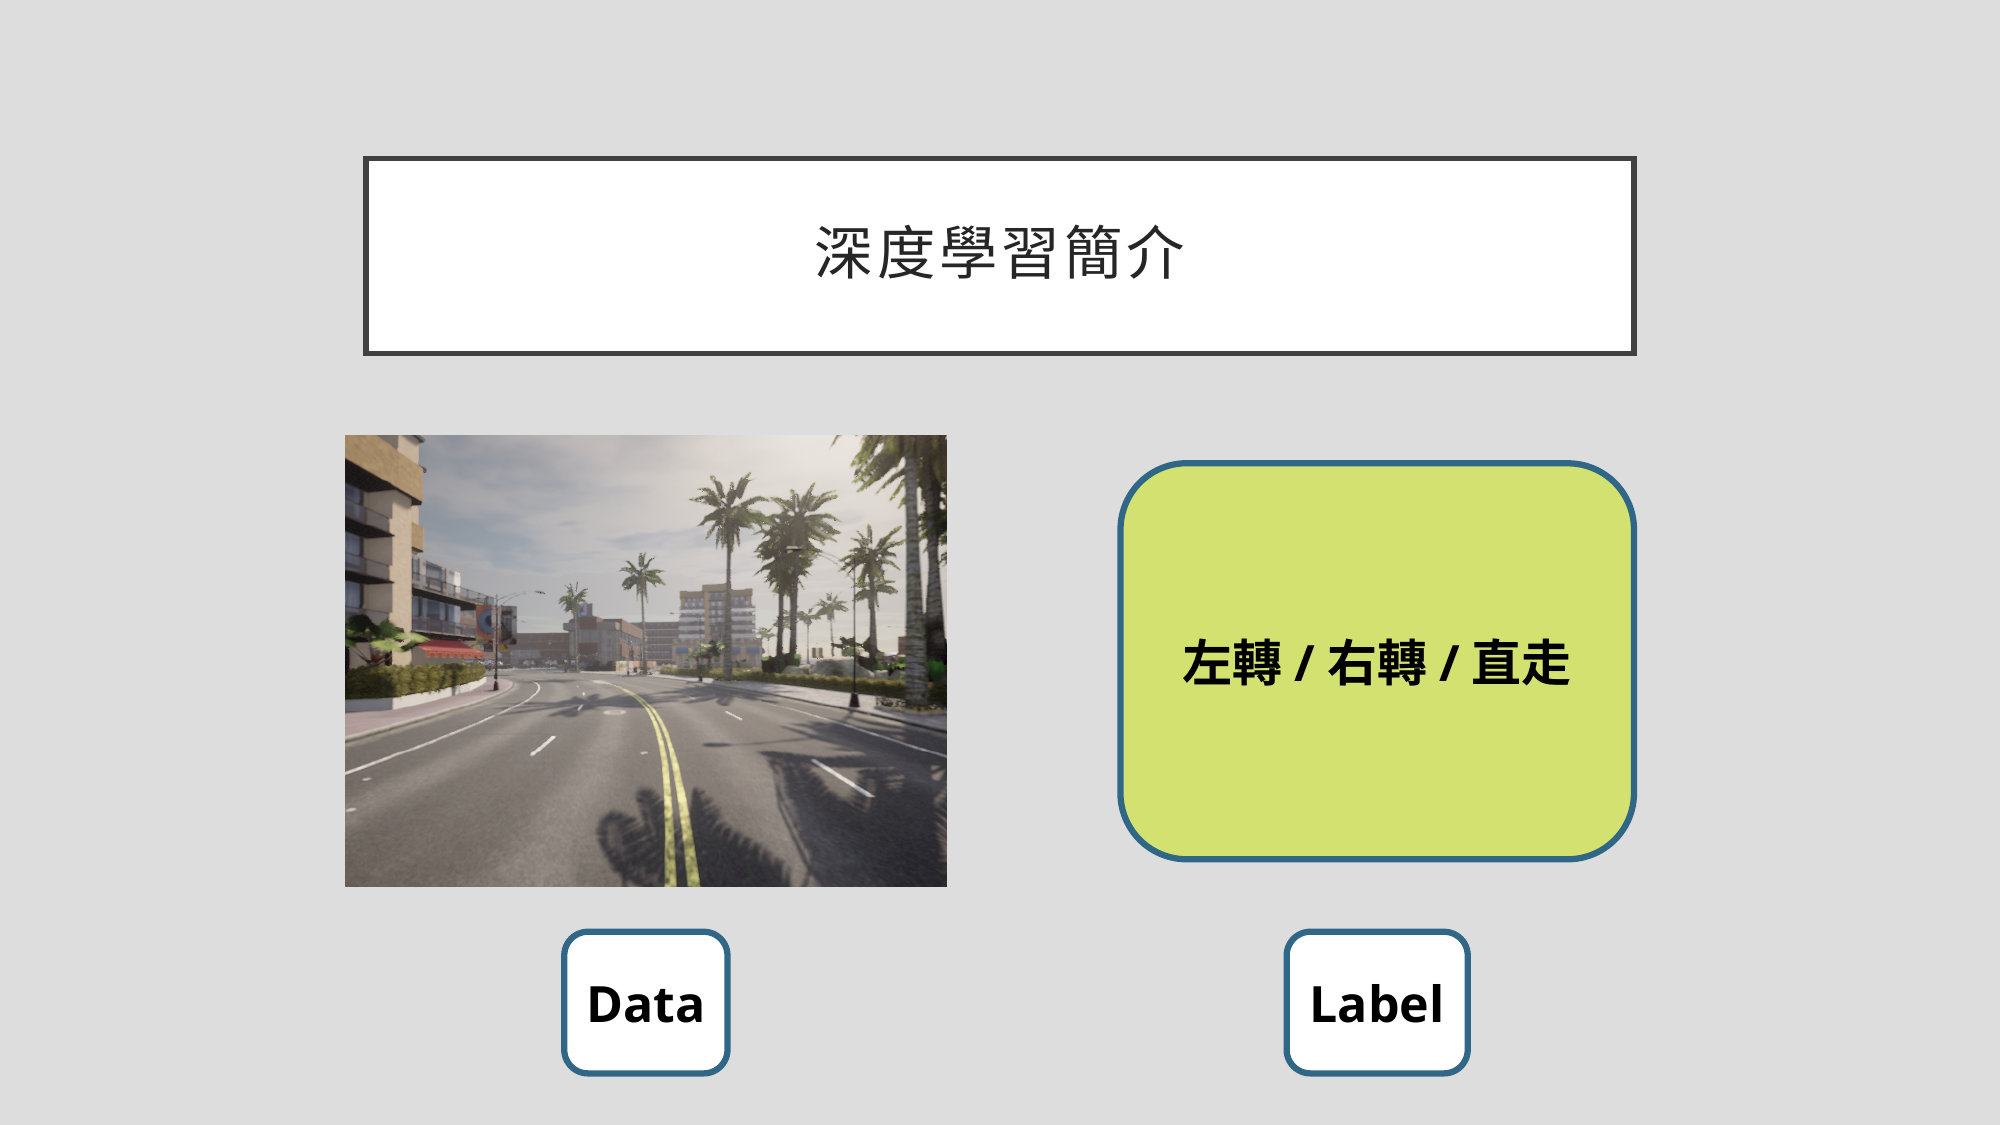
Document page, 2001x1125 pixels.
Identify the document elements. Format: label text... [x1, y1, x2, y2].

text_box Label [1285, 930, 1469, 1075]
title 深度學習簡介 [363, 156, 1637, 356]
text_box Data [563, 930, 729, 1075]
picture [345, 435, 947, 887]
text_box 左轉/右轉/直走 [1119, 462, 1636, 861]
